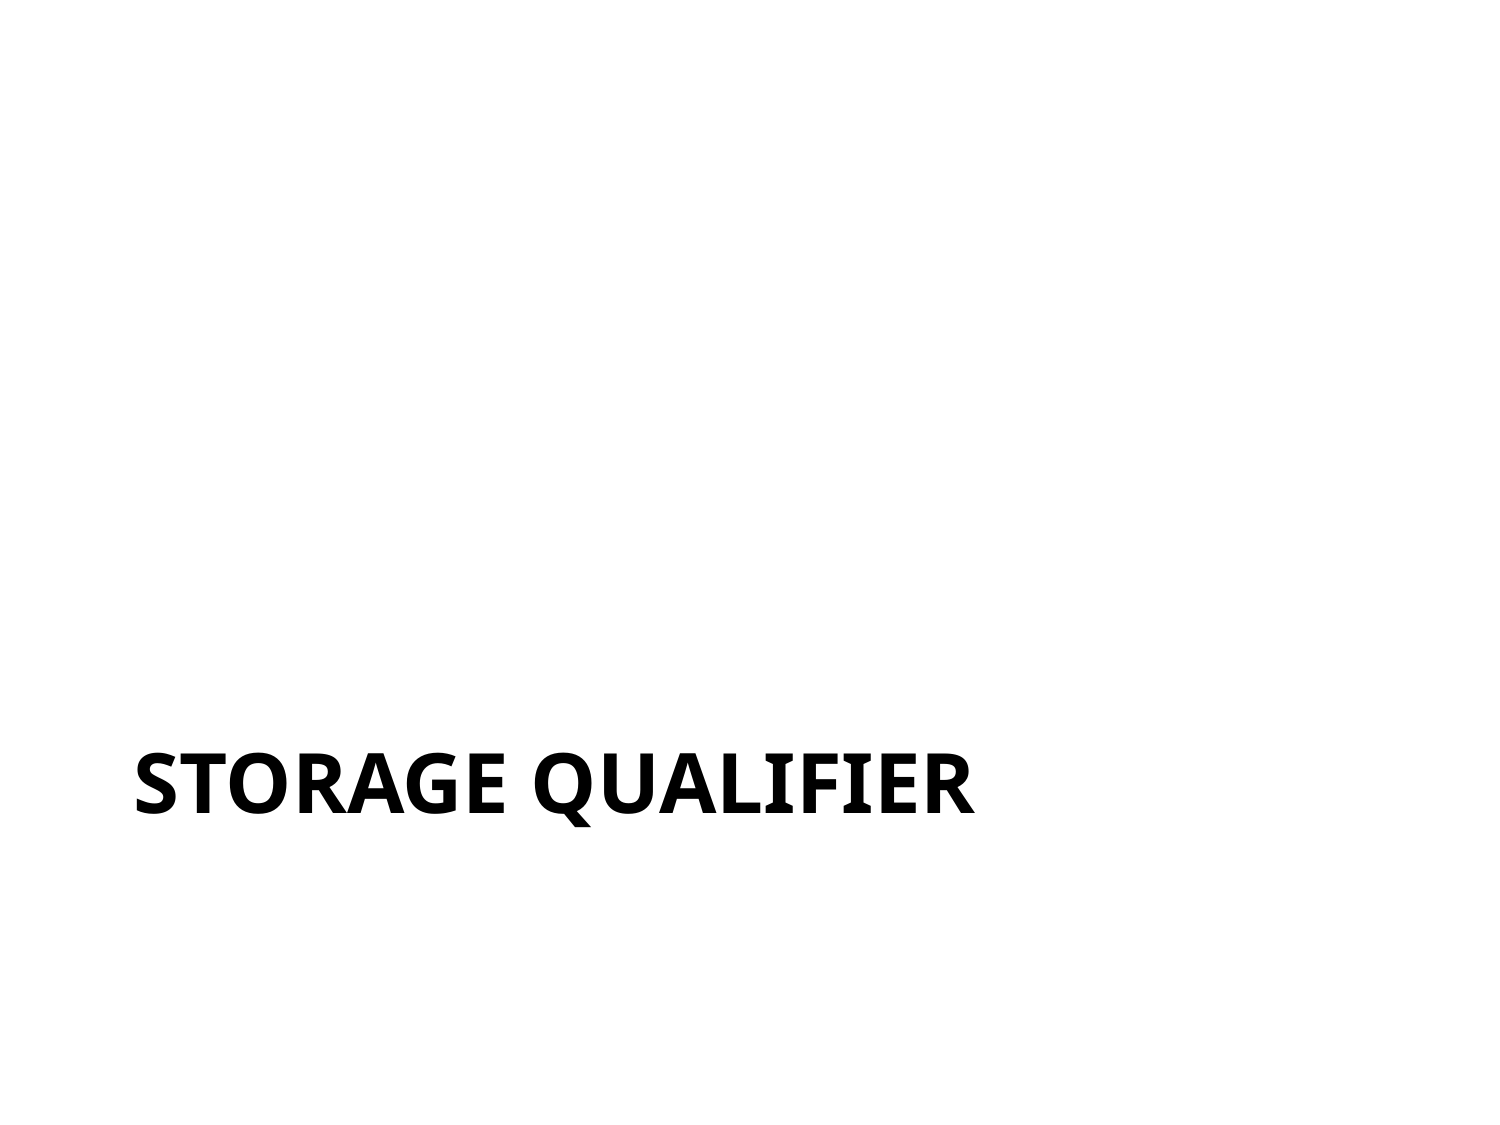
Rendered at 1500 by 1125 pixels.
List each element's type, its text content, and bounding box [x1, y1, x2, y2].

title Storage Qualifier [118, 722, 1394, 947]
